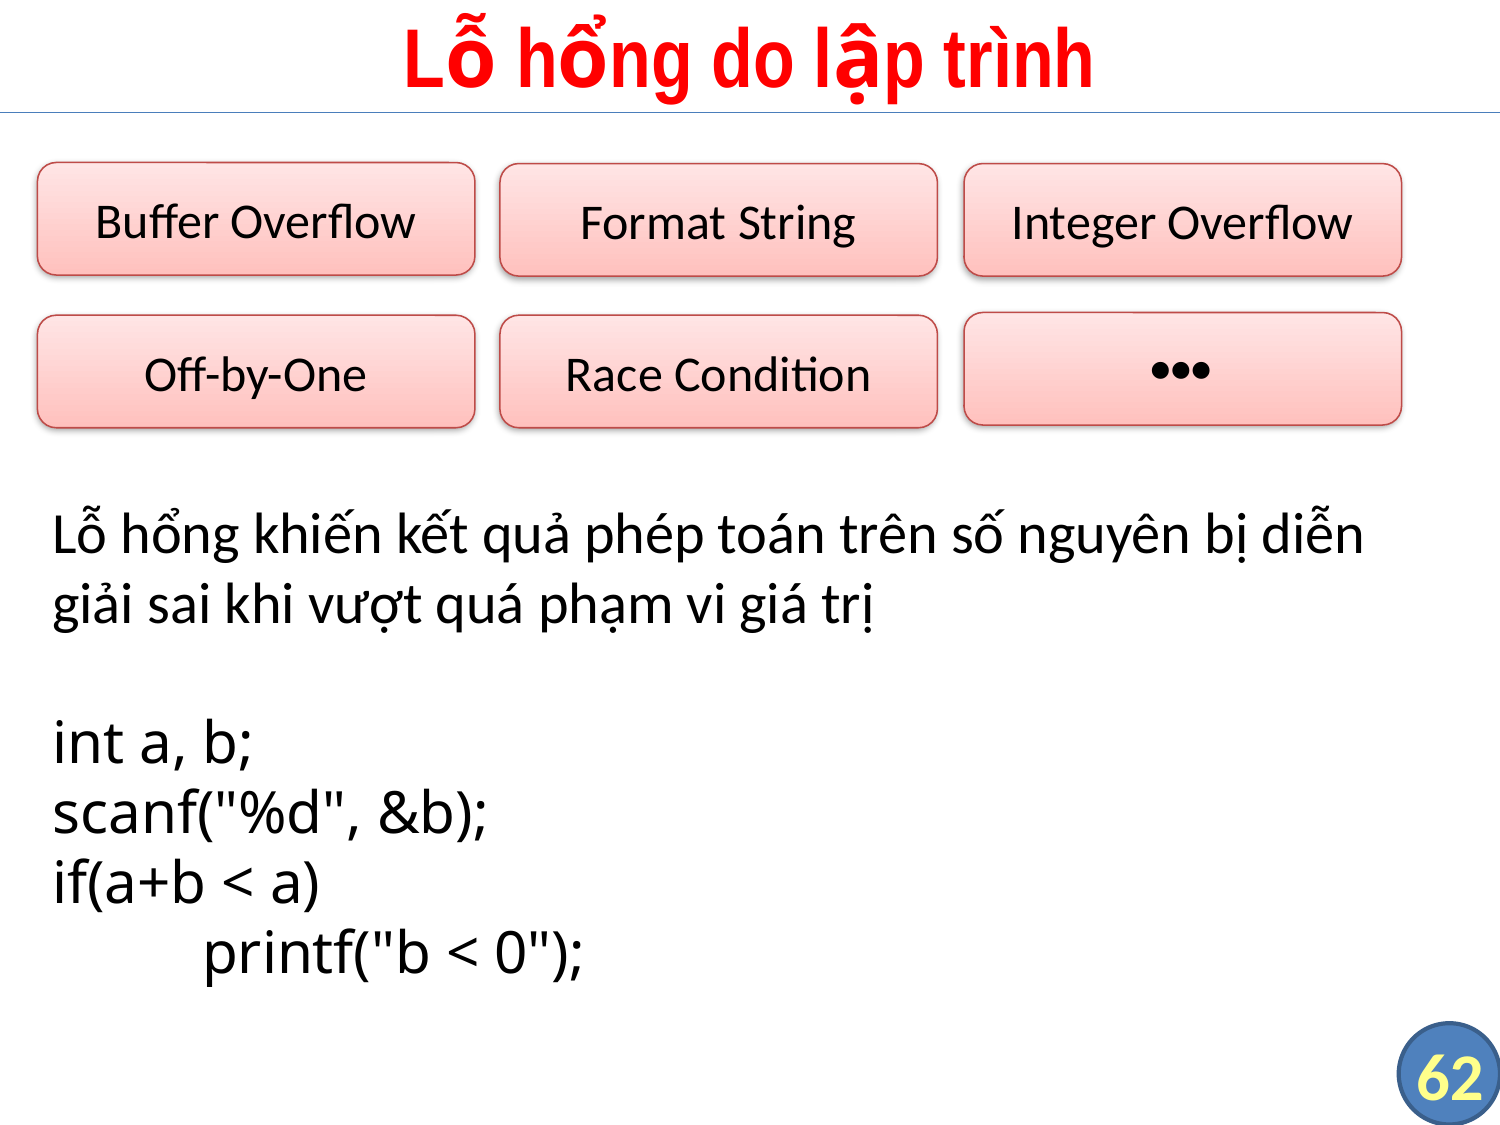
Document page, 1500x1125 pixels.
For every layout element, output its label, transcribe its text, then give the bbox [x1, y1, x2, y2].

text_box Format String [499, 162, 939, 277]
text_box  [963, 311, 1403, 426]
text_box Lỗ hổng khiến kết quả phép toán trên số nguyên bị diễn giải sai khi vượt quá phạm vi giá trị int a, b; scanf("%d", &b); if(a+b < a) printf("b < 0"); [37, 487, 1450, 1062]
text_box Off-by-One [36, 314, 476, 429]
text_box Integer Overflow [963, 162, 1403, 277]
title Lỗ hổng do lập trình [0, 0, 1500, 113]
text_box Race Condition [499, 314, 939, 429]
text_box Buffer Overflow [36, 161, 476, 276]
slide_number 62 [1399, 1023, 1500, 1125]
